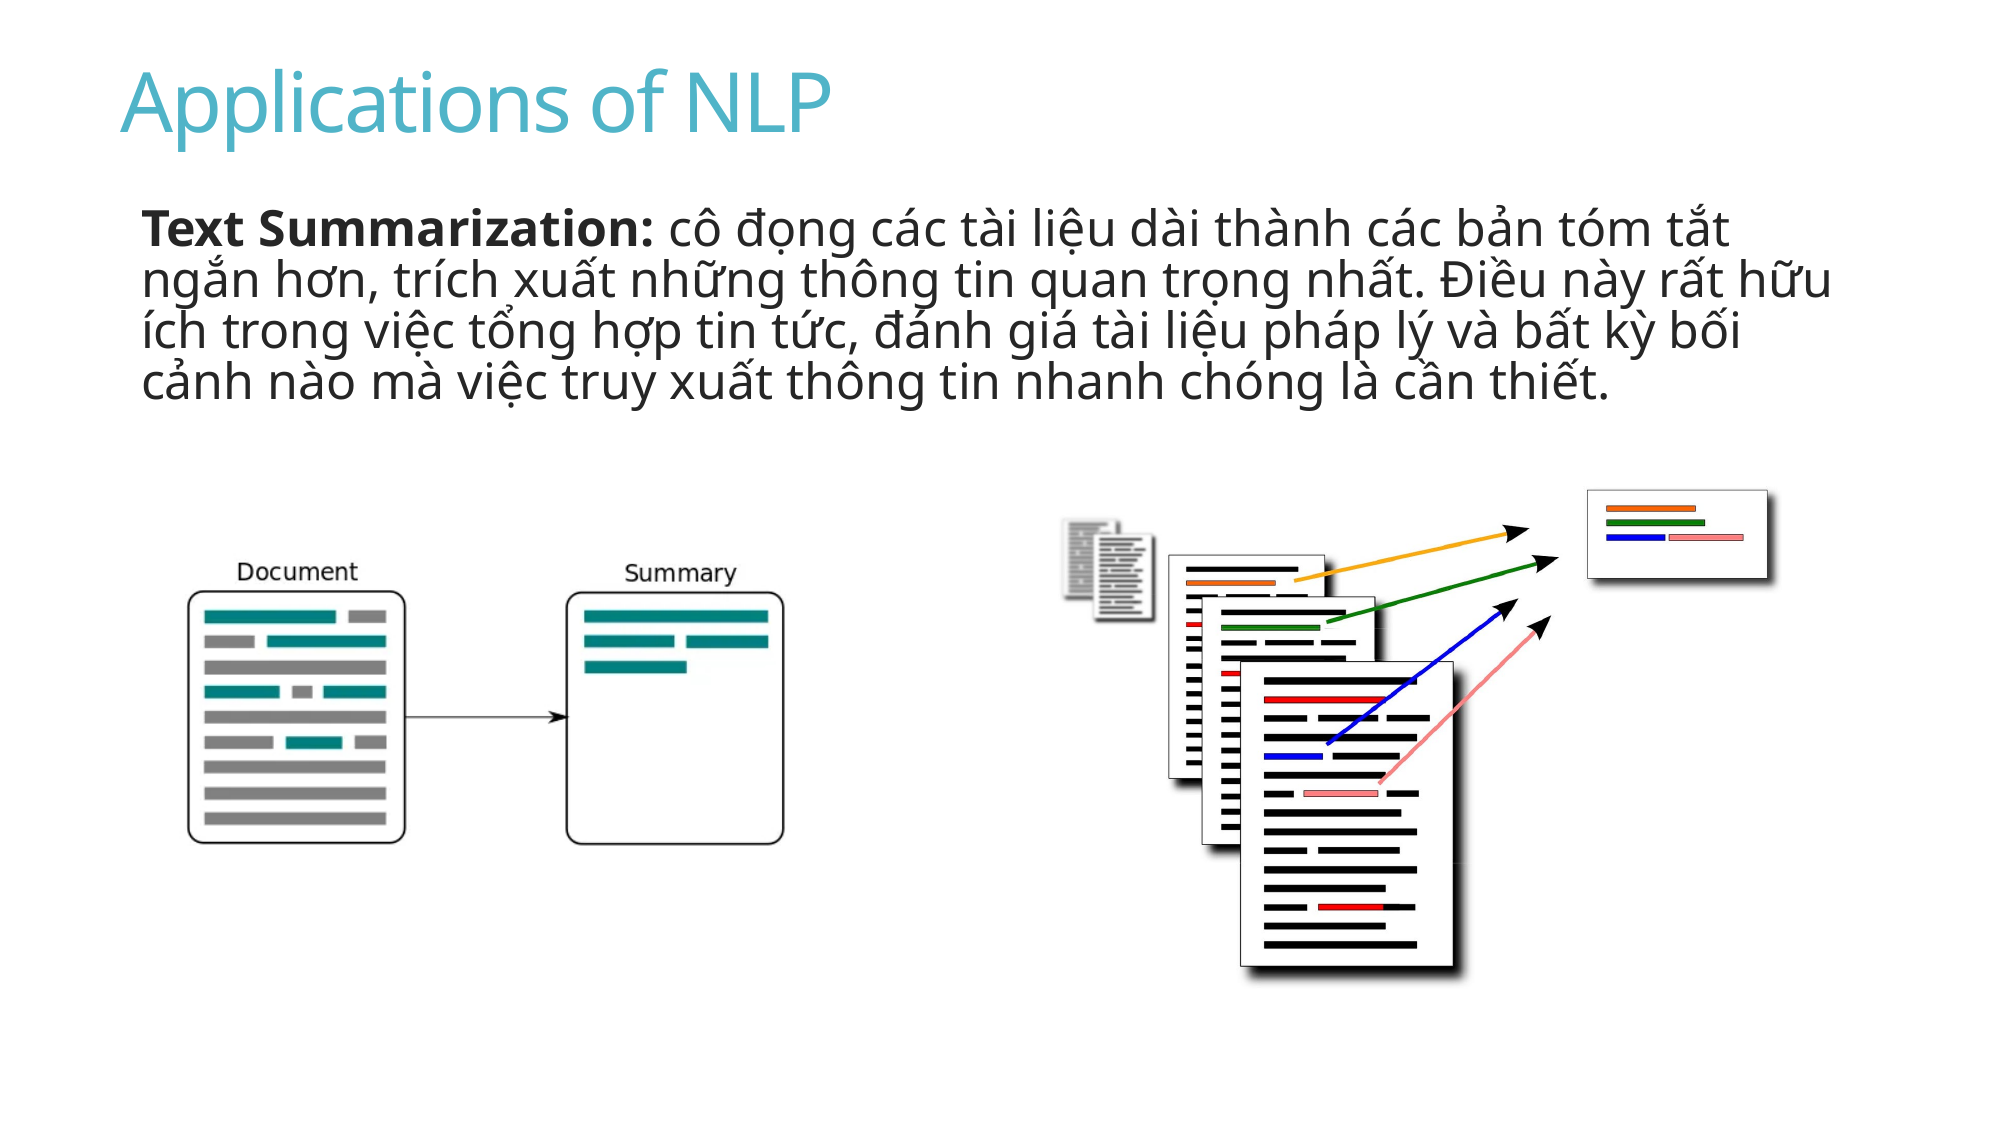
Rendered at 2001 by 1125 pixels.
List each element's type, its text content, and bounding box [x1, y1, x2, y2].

picture [1058, 486, 1782, 991]
list Text Summarization: cô đọng các tài liệu dài thành các bản tóm tắt ngắn hơn, trích xuất những thông tin quan trọng nhất. Điều này rất hữu ích trong việc tổng hợp tin tức, đánh giá tài liệu pháp lý và bất kỳ bối cảnh nào mà việc truy xuất thông tin nhanh chóng là cần thiết. [111, 198, 1876, 948]
picture [150, 544, 816, 857]
title Applications of NLP [105, 57, 1873, 158]
